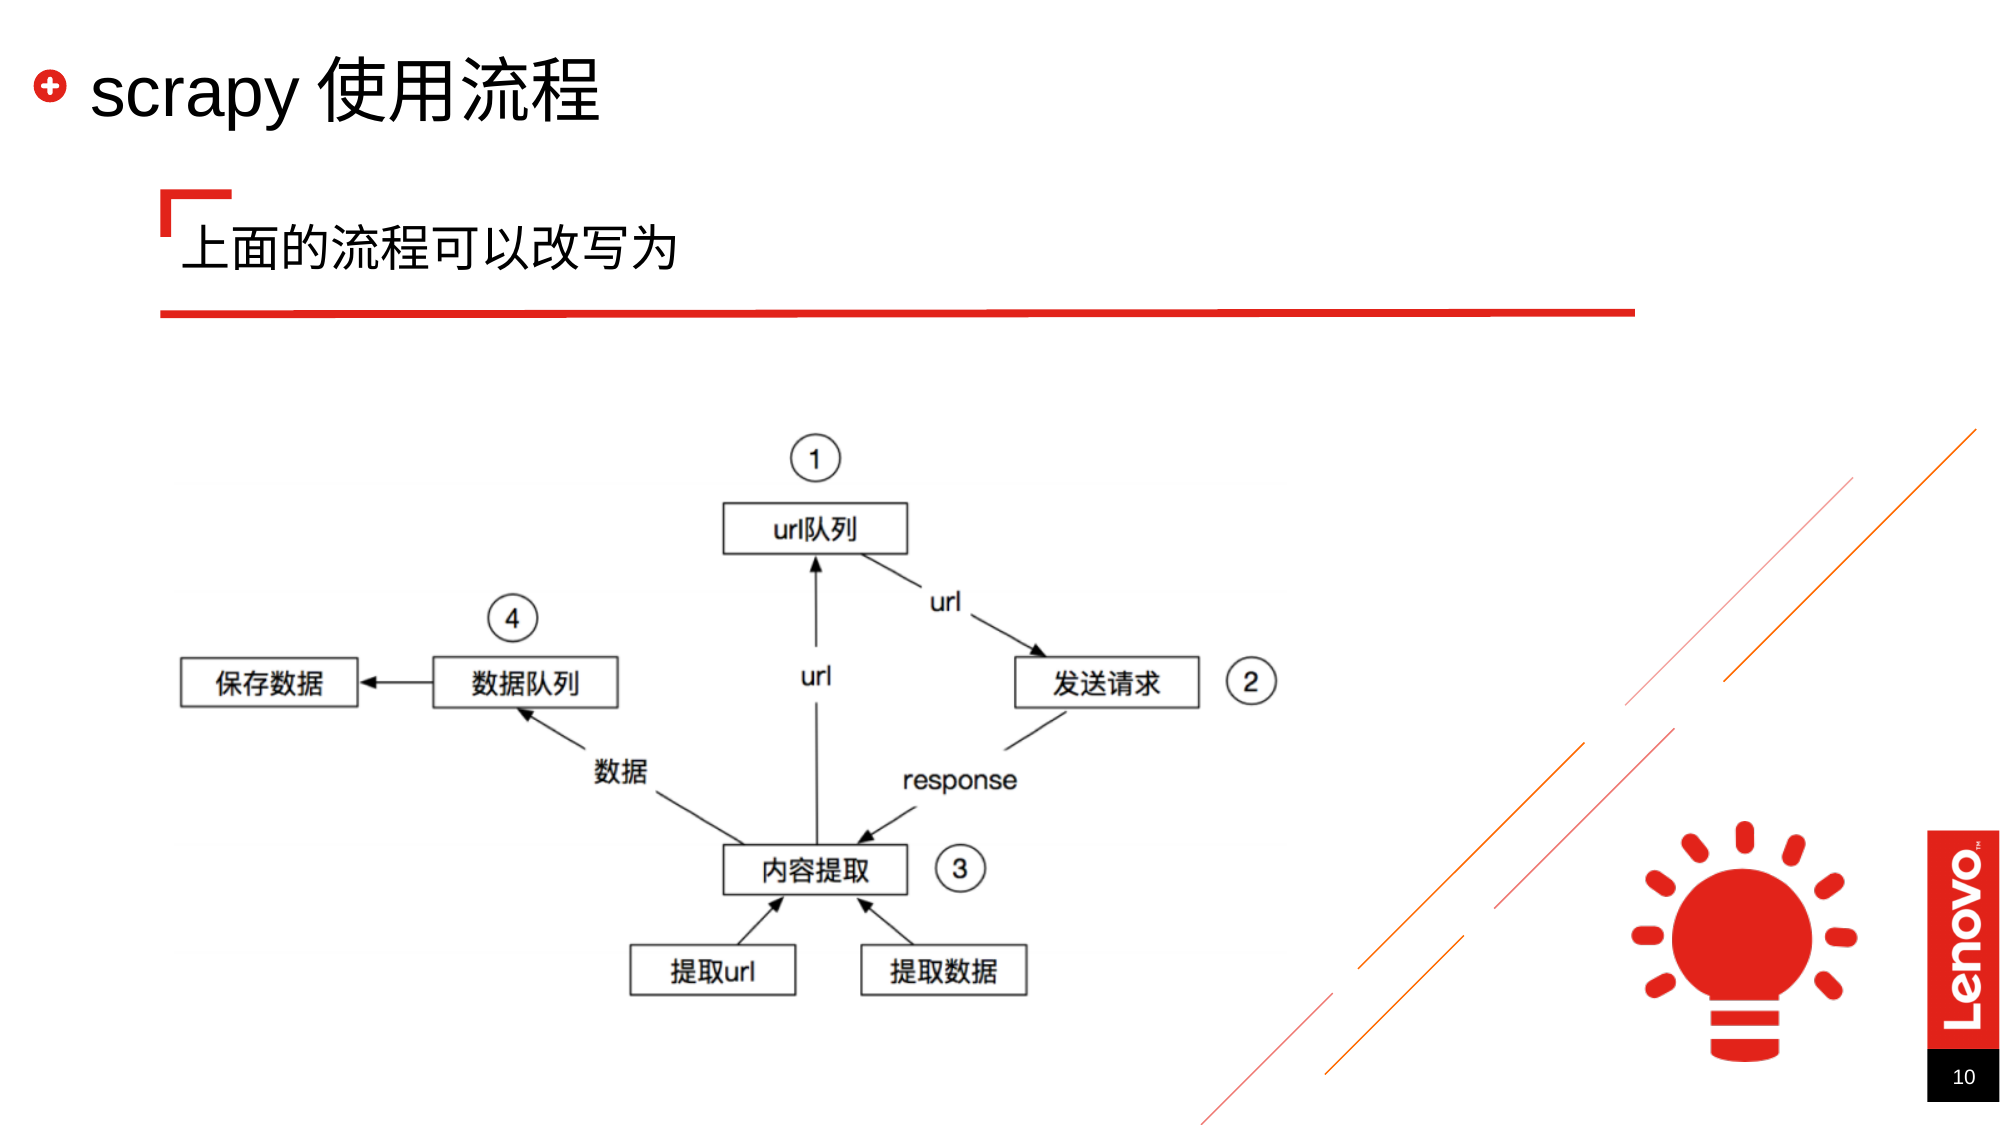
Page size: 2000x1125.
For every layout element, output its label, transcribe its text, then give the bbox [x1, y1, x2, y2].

text_box 上面的流程可以改写为 [180, 201, 818, 291]
picture [1624, 821, 1865, 1063]
picture [1928, 831, 1999, 1049]
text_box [1723, 428, 1977, 682]
text_box [158, 187, 234, 239]
picture [160, 428, 1287, 1012]
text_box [1624, 477, 1854, 706]
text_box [1494, 728, 1675, 909]
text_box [1200, 992, 1333, 1125]
title scrapy使用流程 [90, 45, 1907, 131]
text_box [1324, 935, 1465, 1075]
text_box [1357, 742, 1585, 970]
